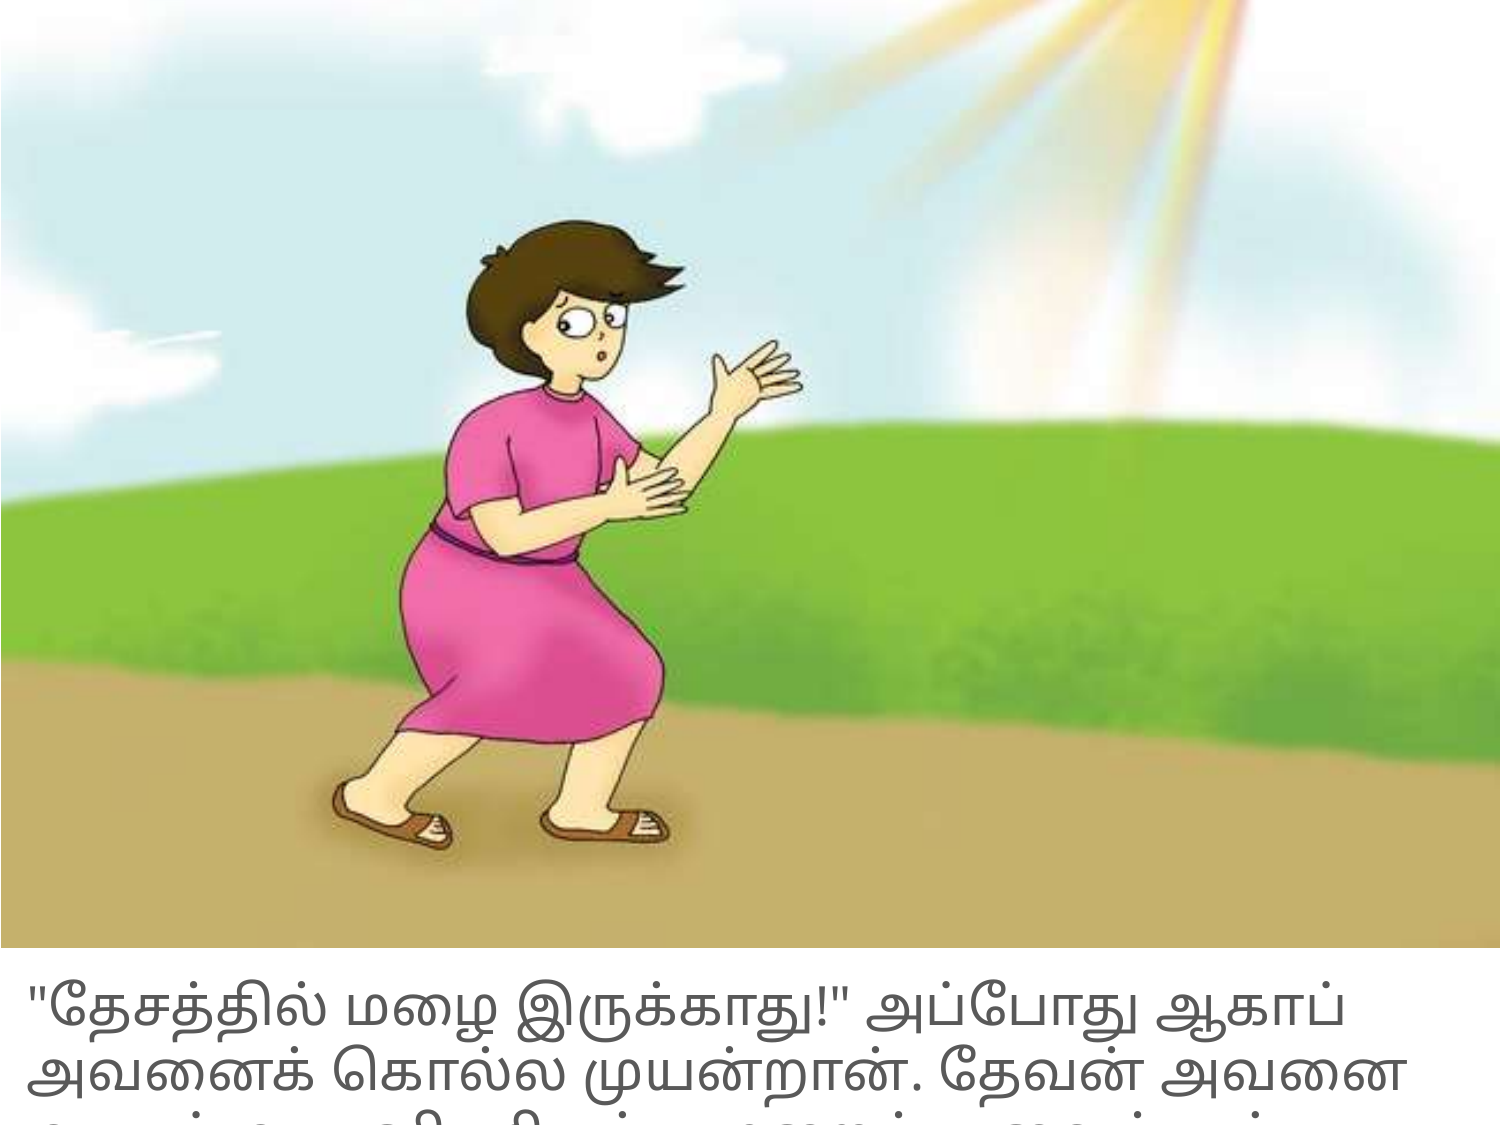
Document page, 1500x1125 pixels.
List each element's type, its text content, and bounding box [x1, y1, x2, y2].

text_box "தேசத்தில் மழை இருக்காது!" அப்போது ஆகாப் அவனைக் கொல்ல முயன்றான். தேவன் அவனை ஆகாப் அரசனிடமிருந்து மறைத்து வைத்தார். [11, 964, 1483, 1125]
picture [1, 0, 1500, 948]
